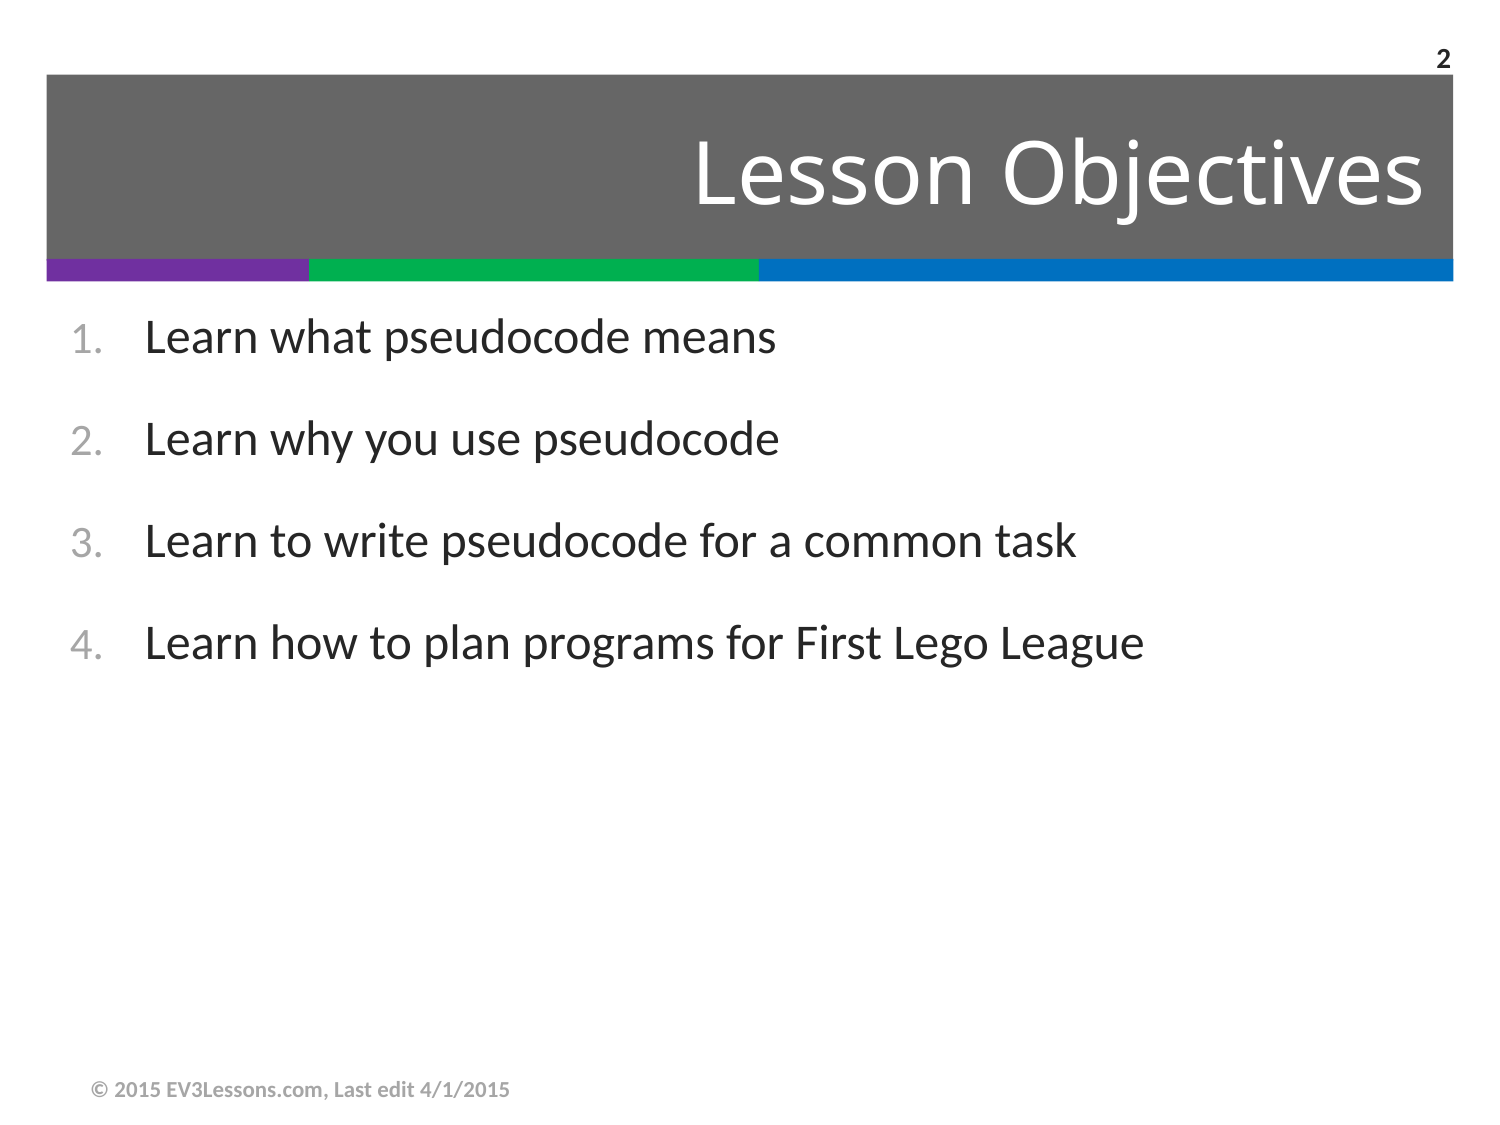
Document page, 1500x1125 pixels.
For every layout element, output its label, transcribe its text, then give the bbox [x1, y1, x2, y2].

list Learn what pseudocode means Learn why you use pseudocode Learn to write pseudocode for a common task Learn how to plan programs for First Lego League [55, 296, 1454, 1050]
title Lesson Objectives [88, 96, 1441, 242]
footer © 2015 EV3Lessons.com, Last edit 4/1/2015 [75, 1065, 977, 1112]
slide_number 2 [1362, 27, 1466, 87]
